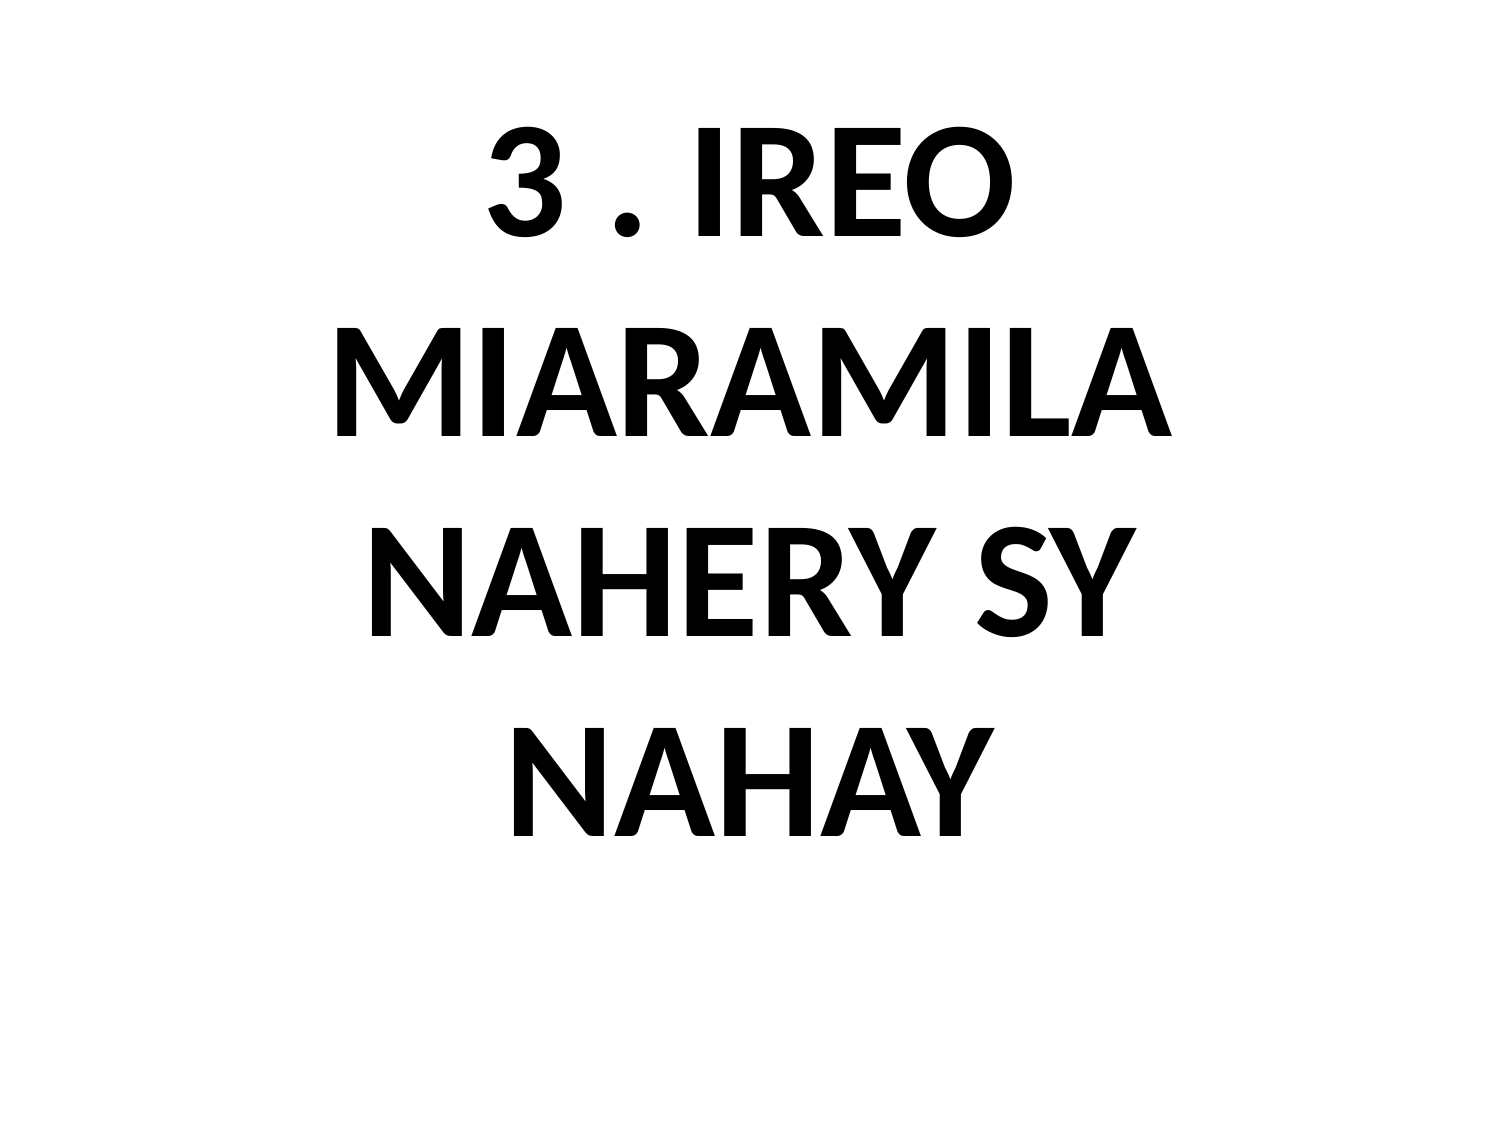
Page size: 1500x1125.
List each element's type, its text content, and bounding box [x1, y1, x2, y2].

title 3 . IREO MIARAMILA NAHERY SY NAHAY [112, 349, 1388, 591]
